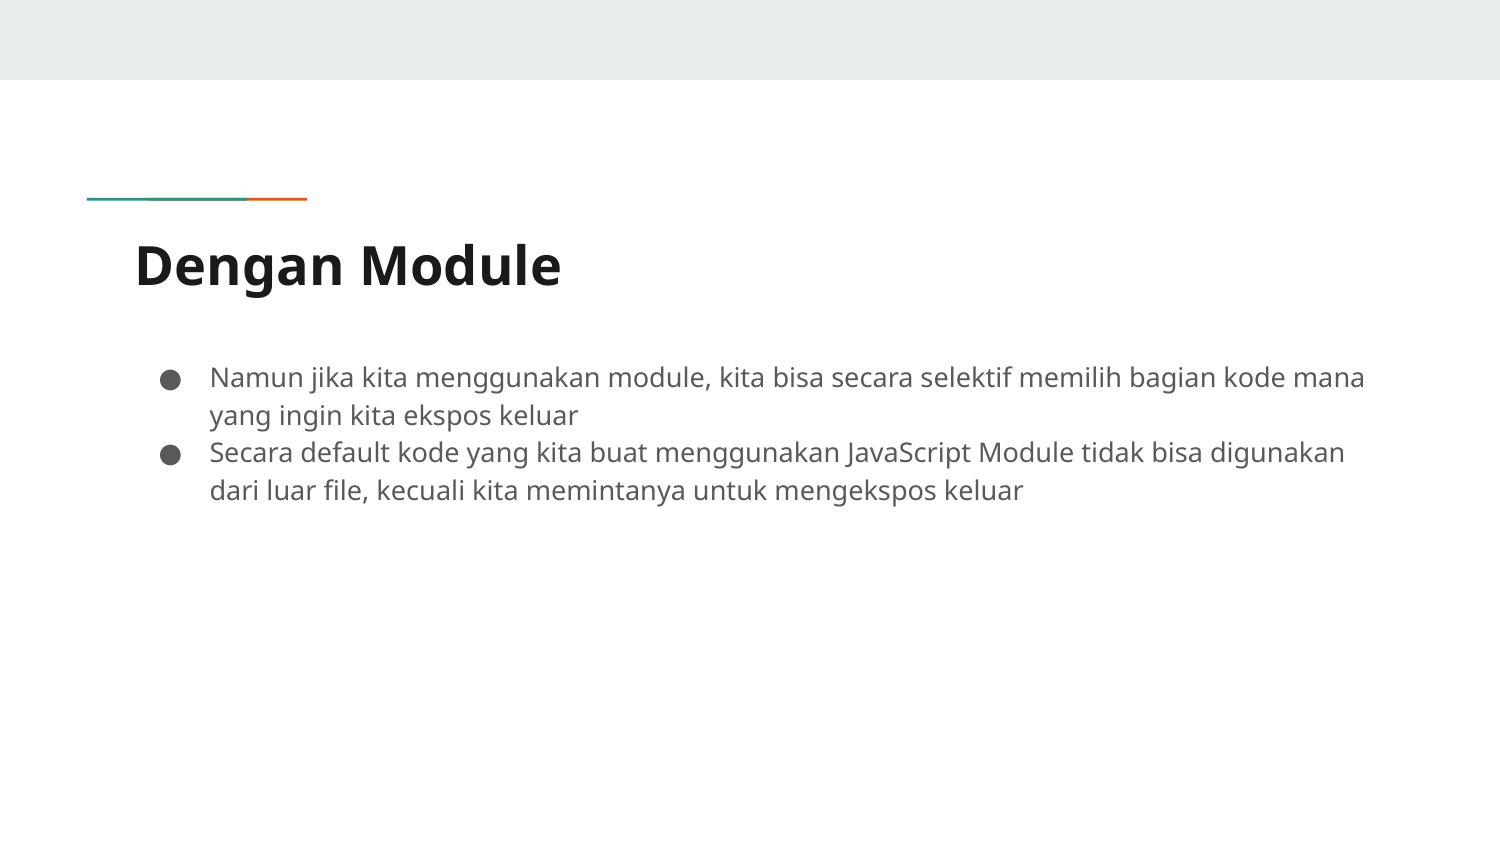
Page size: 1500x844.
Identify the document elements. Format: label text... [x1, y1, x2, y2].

list Namun jika kita menggunakan module, kita bisa secara selektif memilih bagian kode mana yang ingin kita ekspos keluar Secara default kode yang kita buat menggunakan JavaScript Module tidak bisa digunakan dari luar file, kecuali kita memintanya untuk mengekspos keluar [119, 341, 1381, 712]
title Dengan Module [119, 216, 1381, 305]
